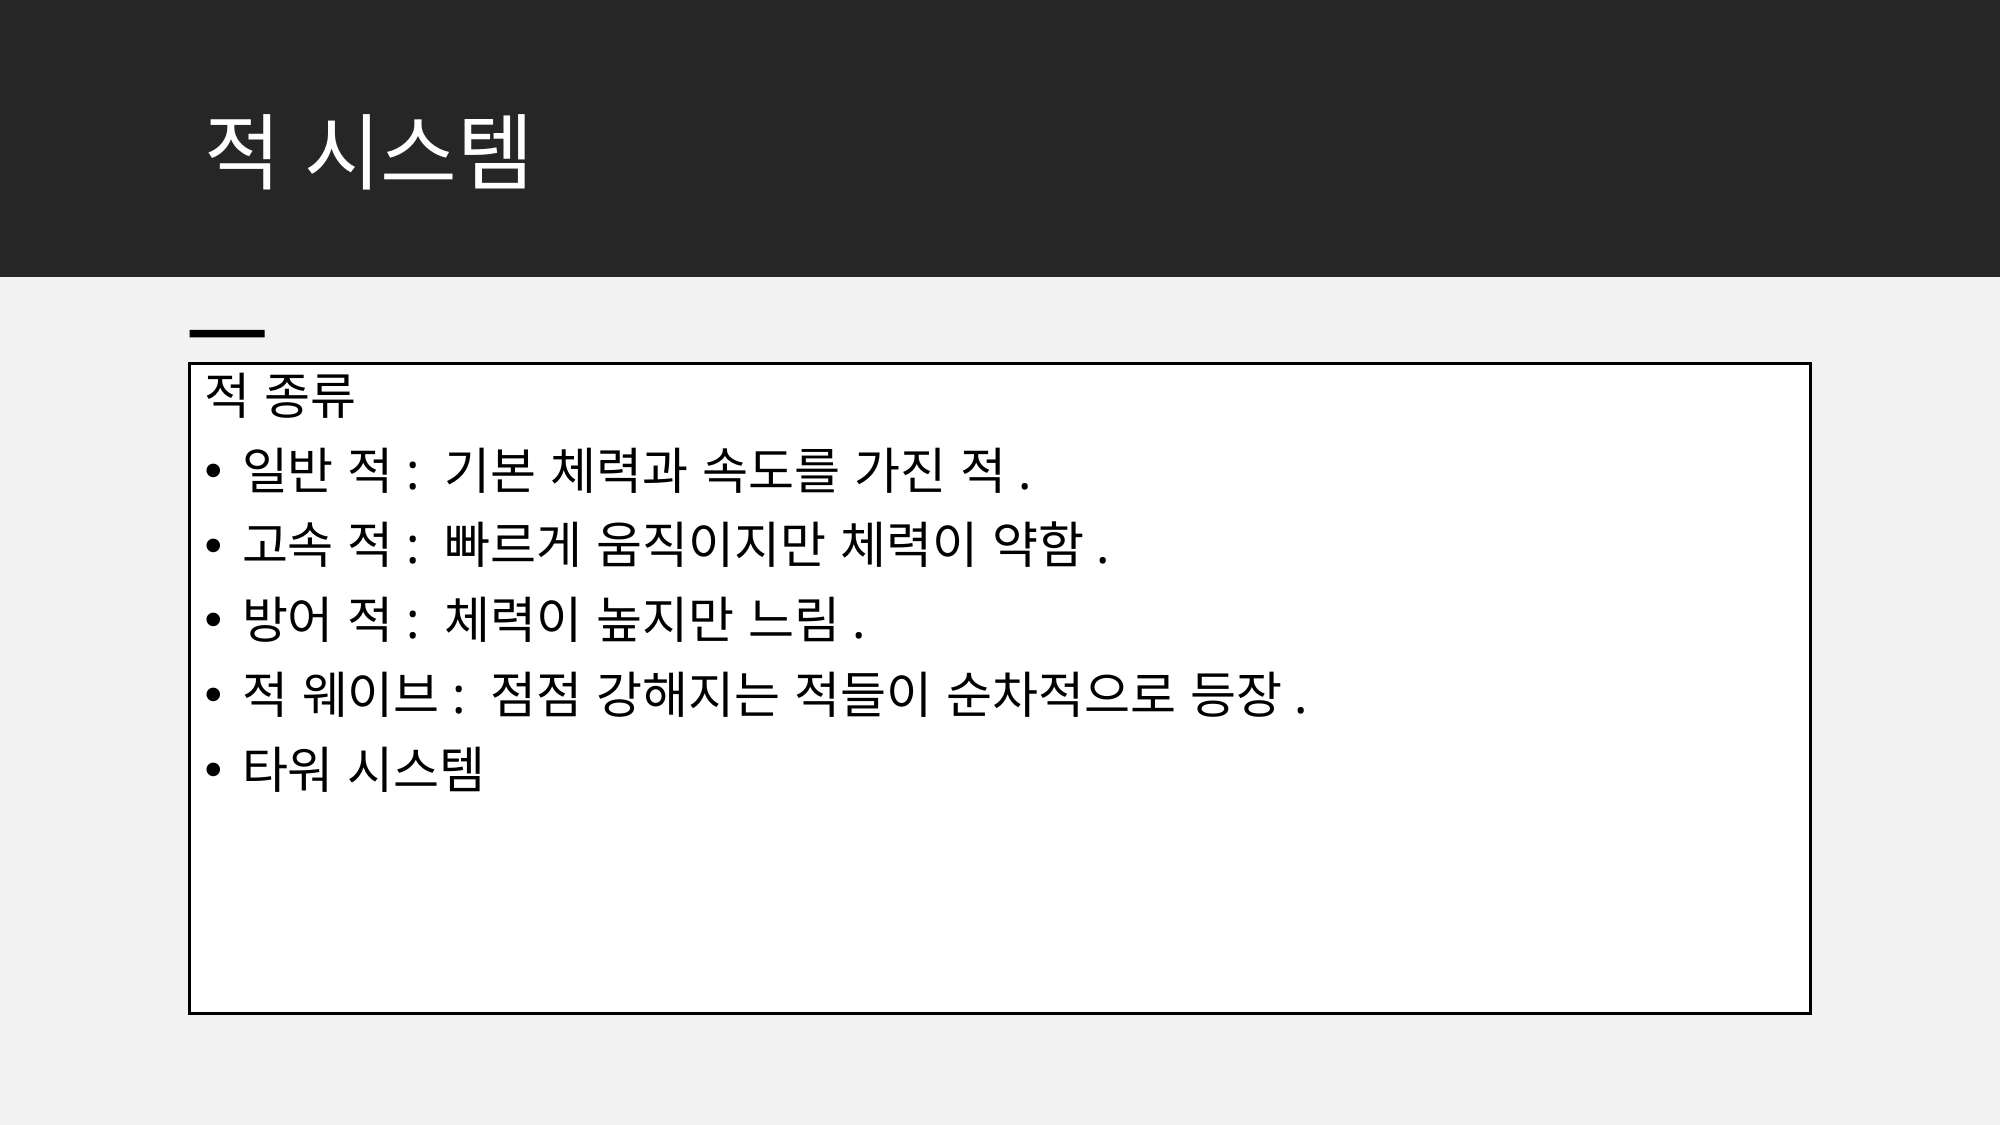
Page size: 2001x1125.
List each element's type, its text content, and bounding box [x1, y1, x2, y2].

text_box [0, 0, 2000, 275]
text_box [0, 275, 2000, 1125]
list 적 종류 일반 적: 기본 체력과 속도를 가진 적. 고속 적: 빠르게 움직이지만 체력이 약함. 방어 적: 체력이 높지만 느림. 적 웨이브: 점점 강해지는 적들이 순차적으로 등장. 타워 시스템 [188, 362, 1812, 1015]
title 적 시스템 [189, 104, 1812, 253]
text_box [188, 328, 266, 339]
